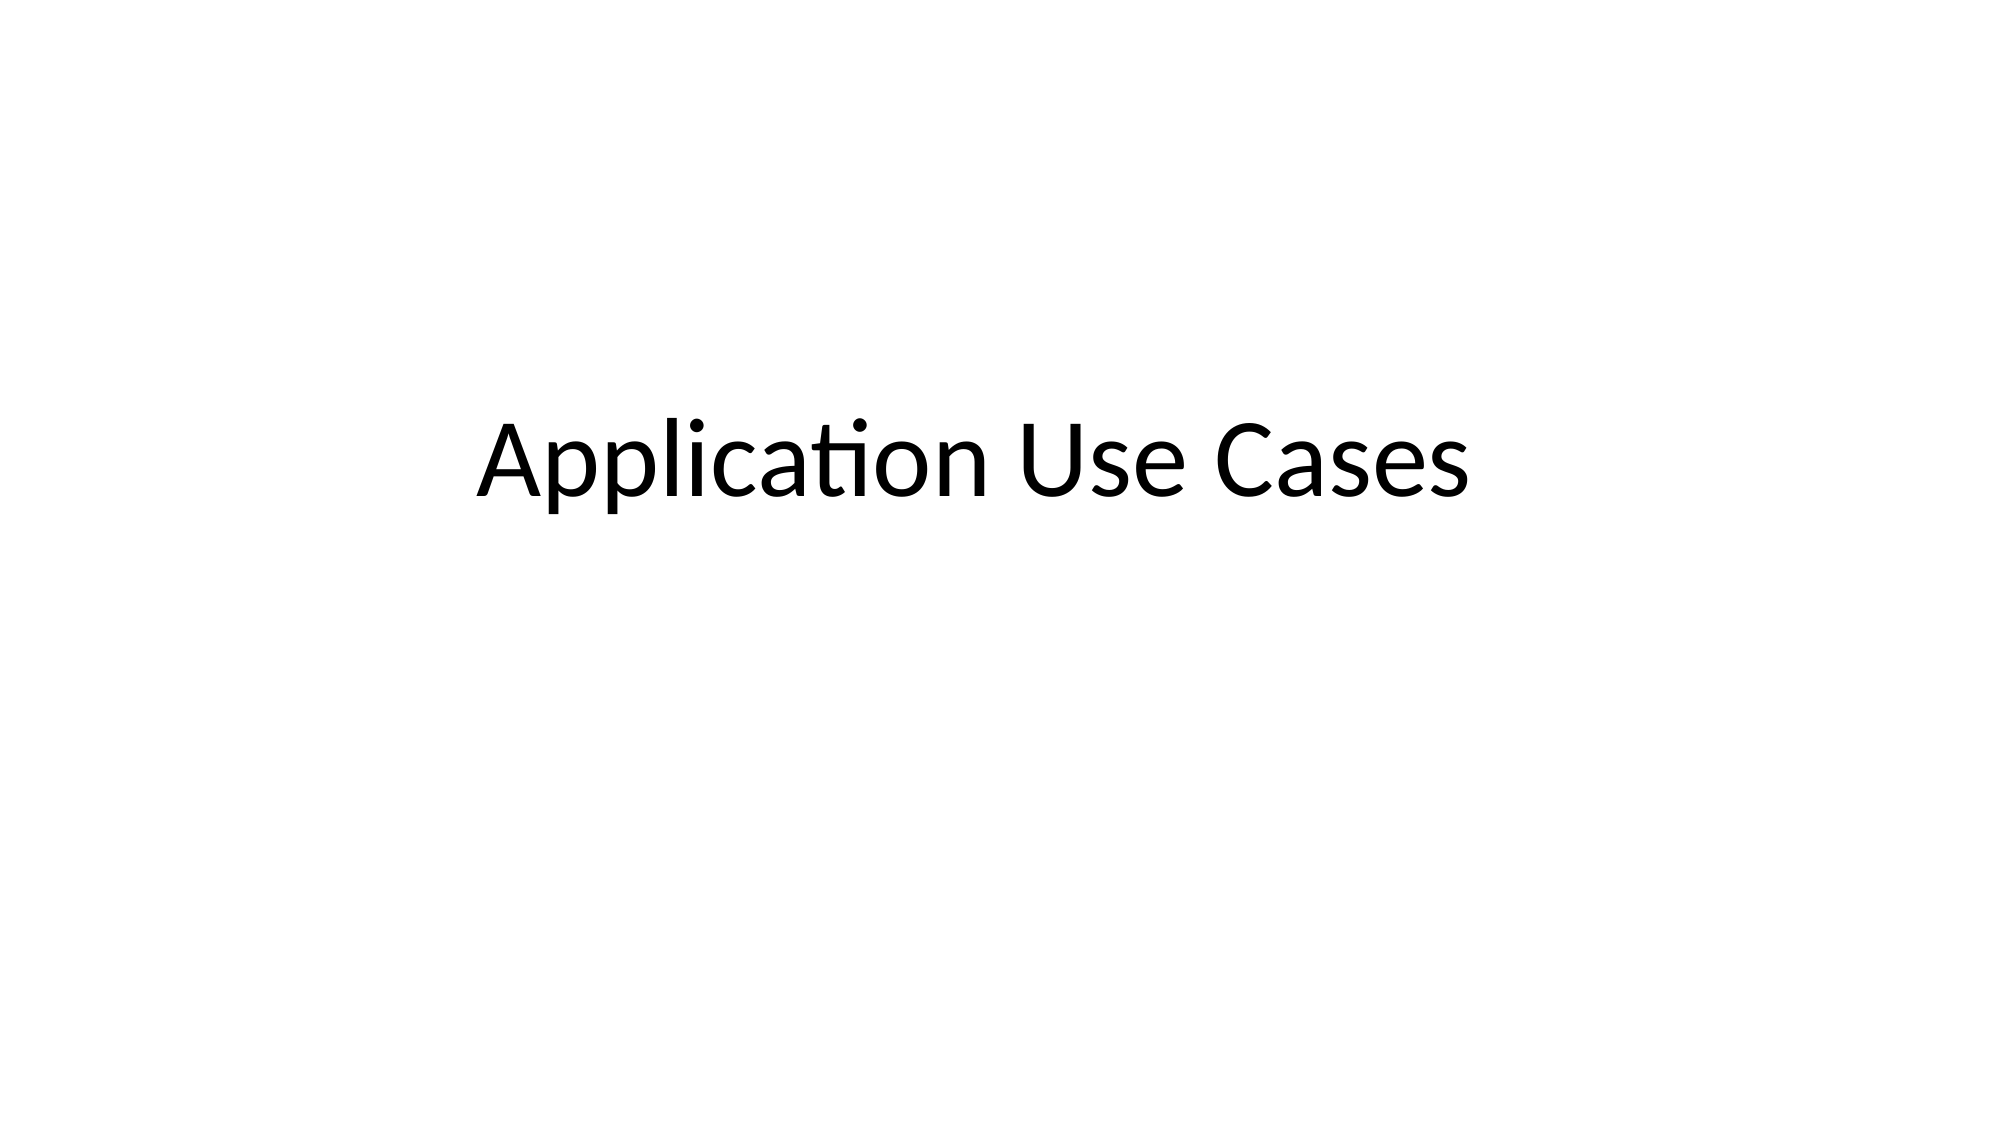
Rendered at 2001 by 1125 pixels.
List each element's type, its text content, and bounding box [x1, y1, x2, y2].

list Application Use Cases [135, 391, 1814, 544]
